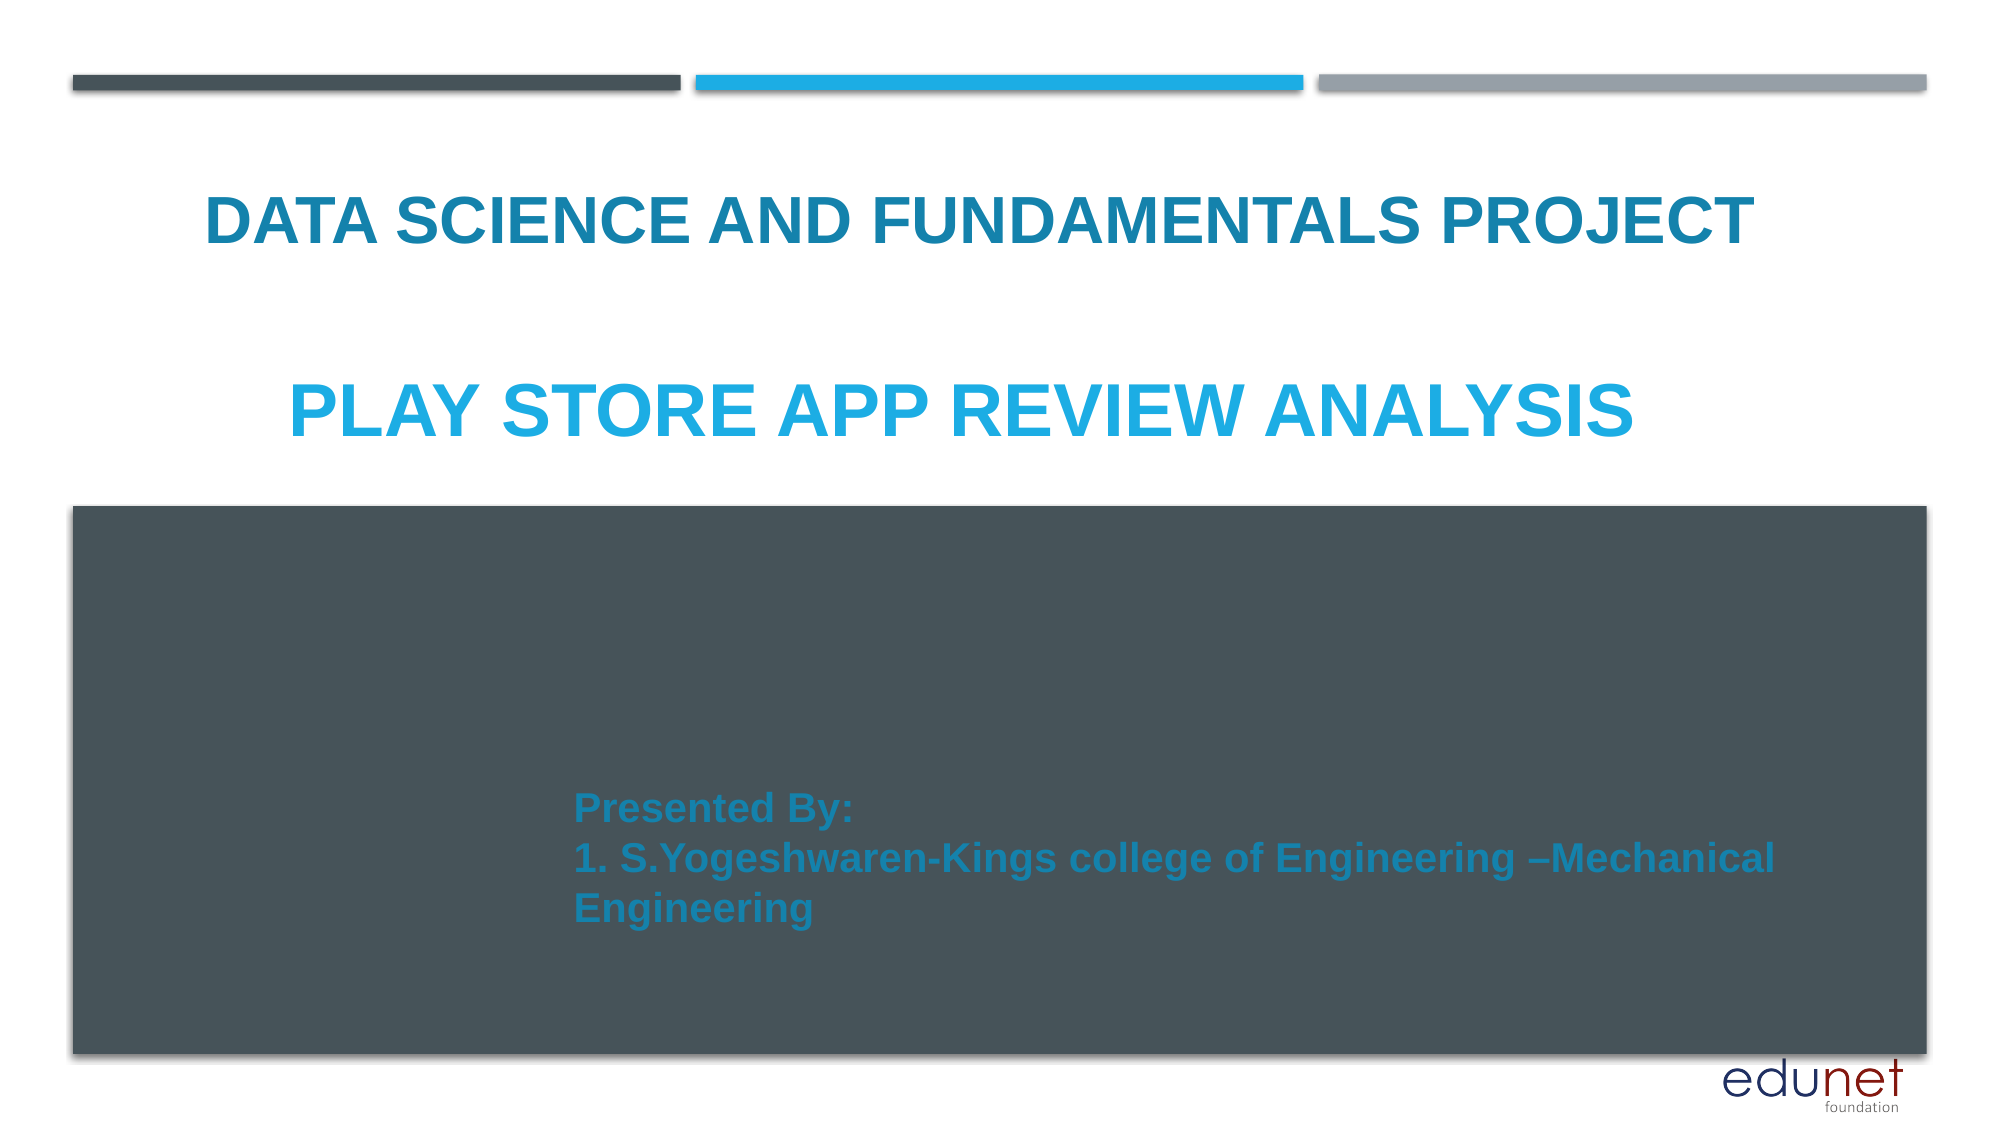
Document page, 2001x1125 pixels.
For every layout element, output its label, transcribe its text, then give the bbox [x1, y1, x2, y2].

title Play Store app review analysis [222, 298, 1723, 460]
picture [1719, 1056, 1905, 1116]
text_box Presented By: 1. S.Yogeshwaren-Kings college of Engineering –Mechanical Engineering [558, 772, 1868, 938]
text_box DATA SCIENCE AND FUNDAMENTALS PROJECT [0, 169, 2000, 265]
